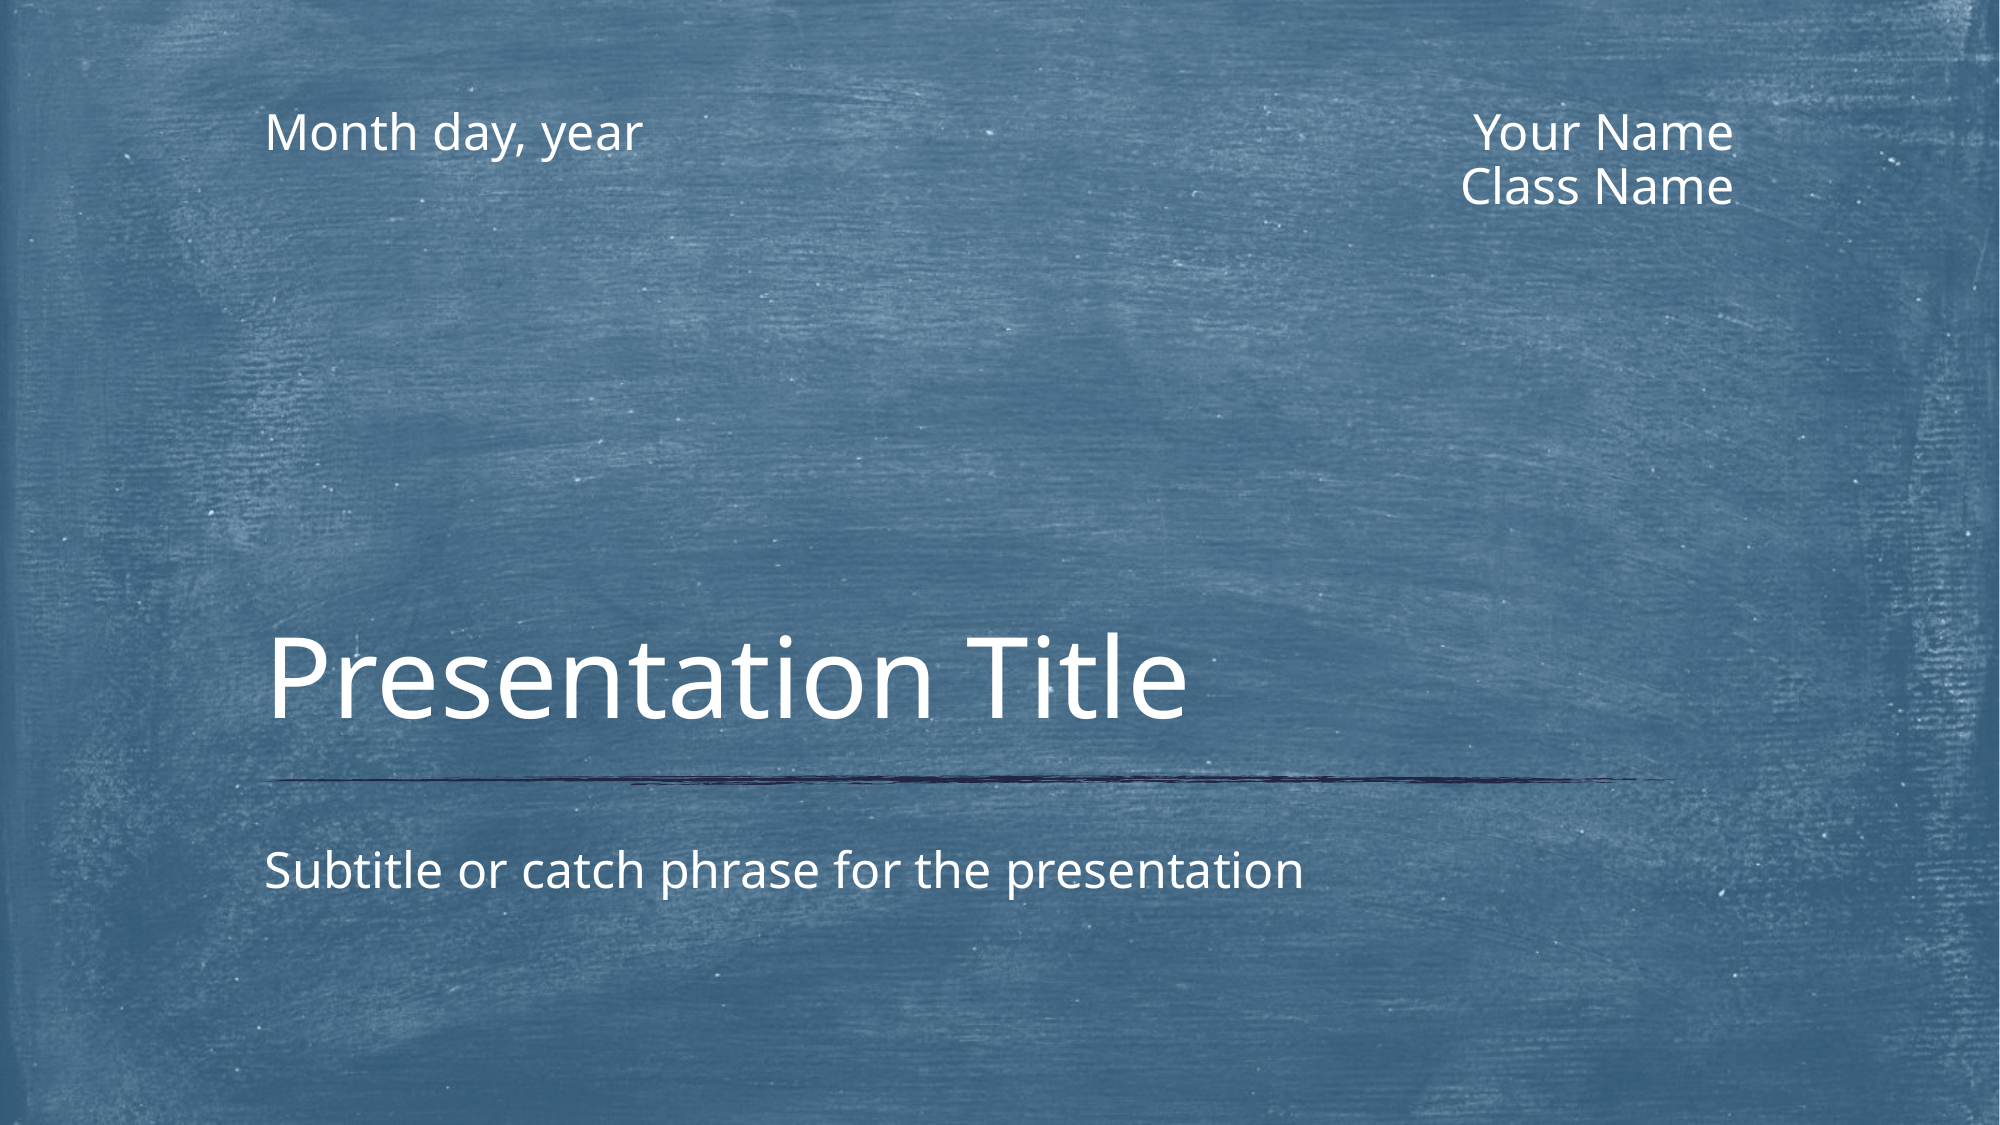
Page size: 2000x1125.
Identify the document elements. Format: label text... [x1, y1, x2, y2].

text_box Your Name Class Name [999, 99, 1750, 223]
subtitle Subtitle or catch phrase for the presentation [249, 837, 1750, 1013]
text_box Month day, year [249, 99, 1000, 169]
title Presentation Title [249, 312, 1750, 750]
